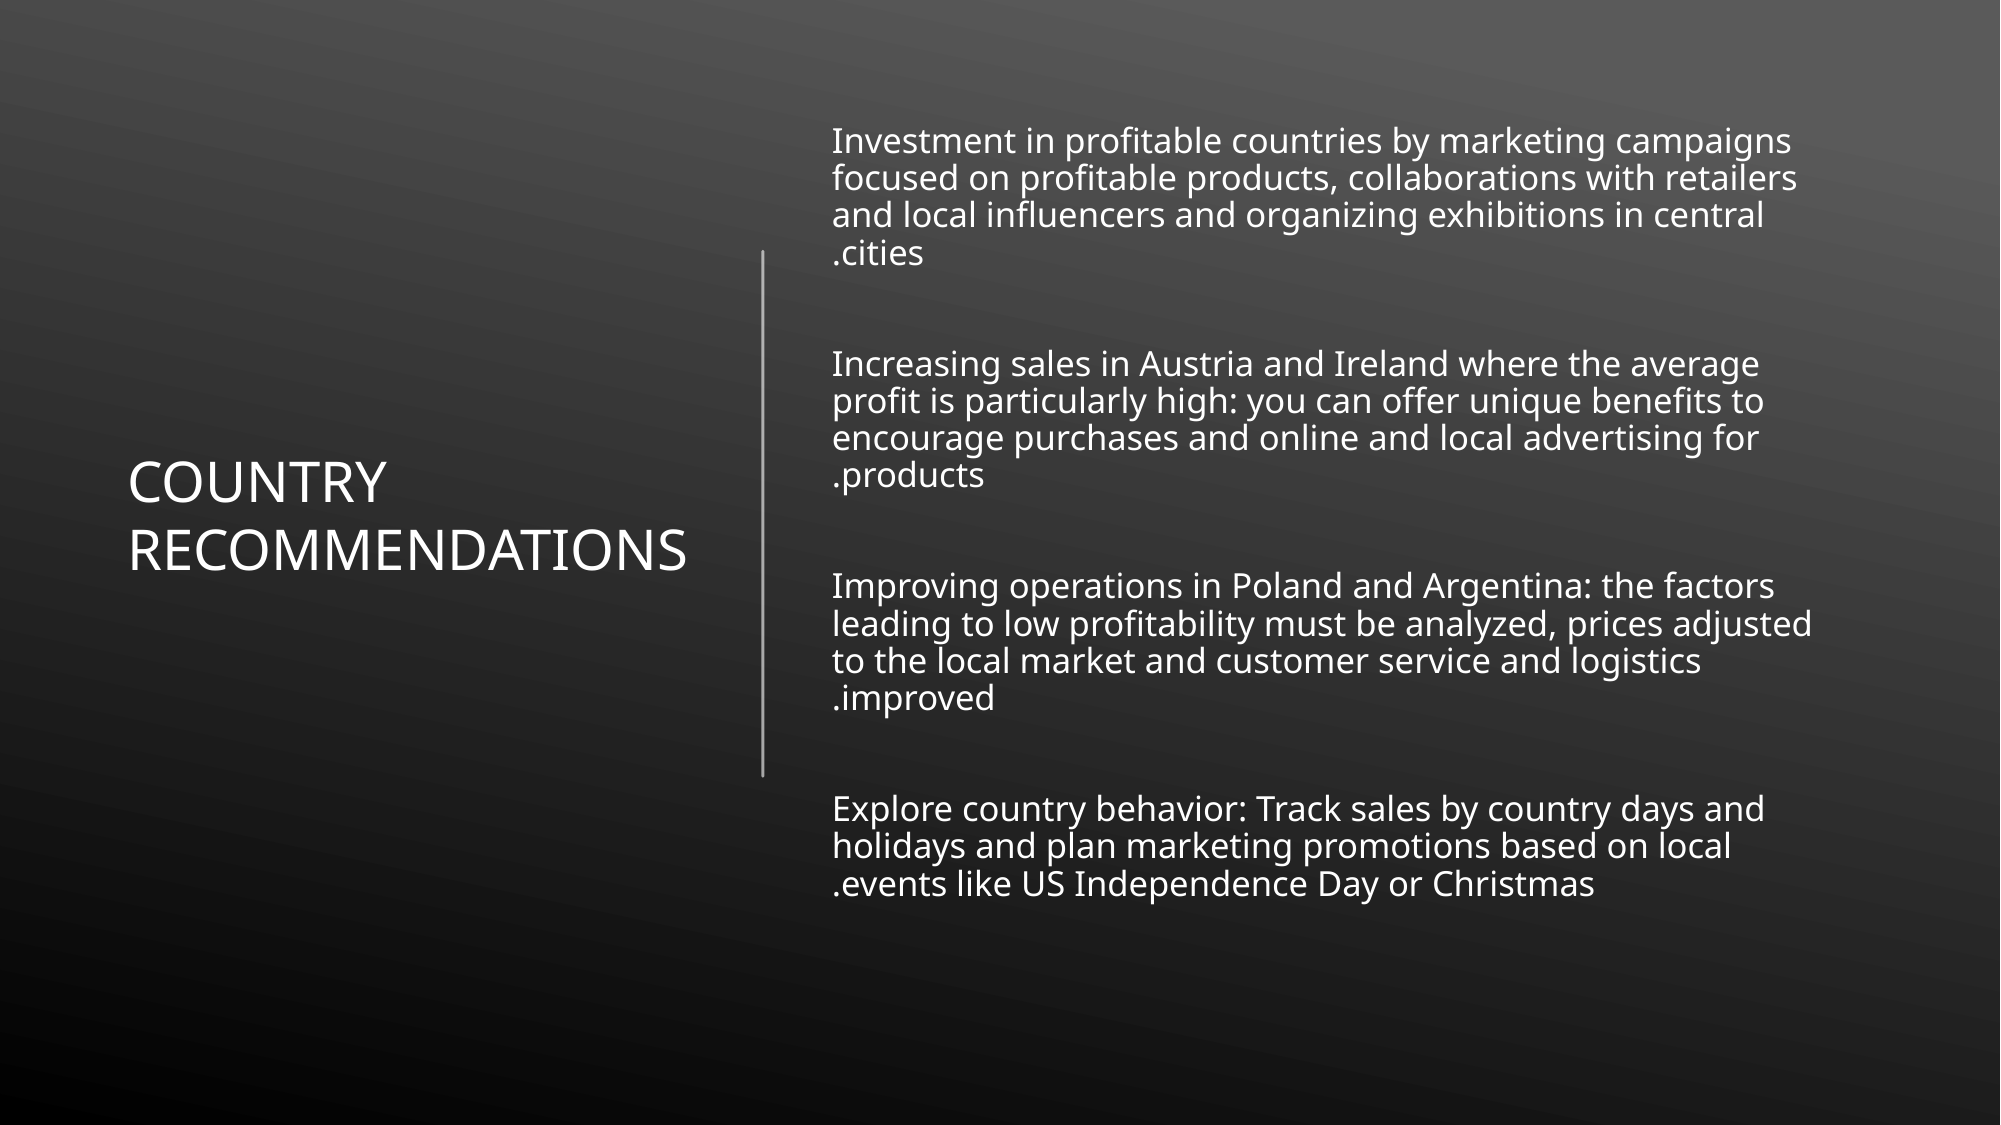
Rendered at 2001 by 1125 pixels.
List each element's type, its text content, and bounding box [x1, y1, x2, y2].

title Country recommendations [112, 112, 727, 915]
list Investment in profitable countries by marketing campaigns focused on profitable products, collaborations with retailers and local influencers and organizing exhibitions in central cities. Increasing sales in Austria and Ireland where the average profit is particularly high: you can offer unique benefits to encourage purchases and online and local advertising for products. Improving operations in Poland and Argentina: the factors leading to low profitability must be analyzed, prices adjusted to the local market and customer service and logistics improved. Explore country behavior: Track sales by country days and holidays and plan marketing promotions based on local events like US Independence Day or Christmas. [816, 112, 1849, 915]
text_box [0, 0, 2000, 1125]
